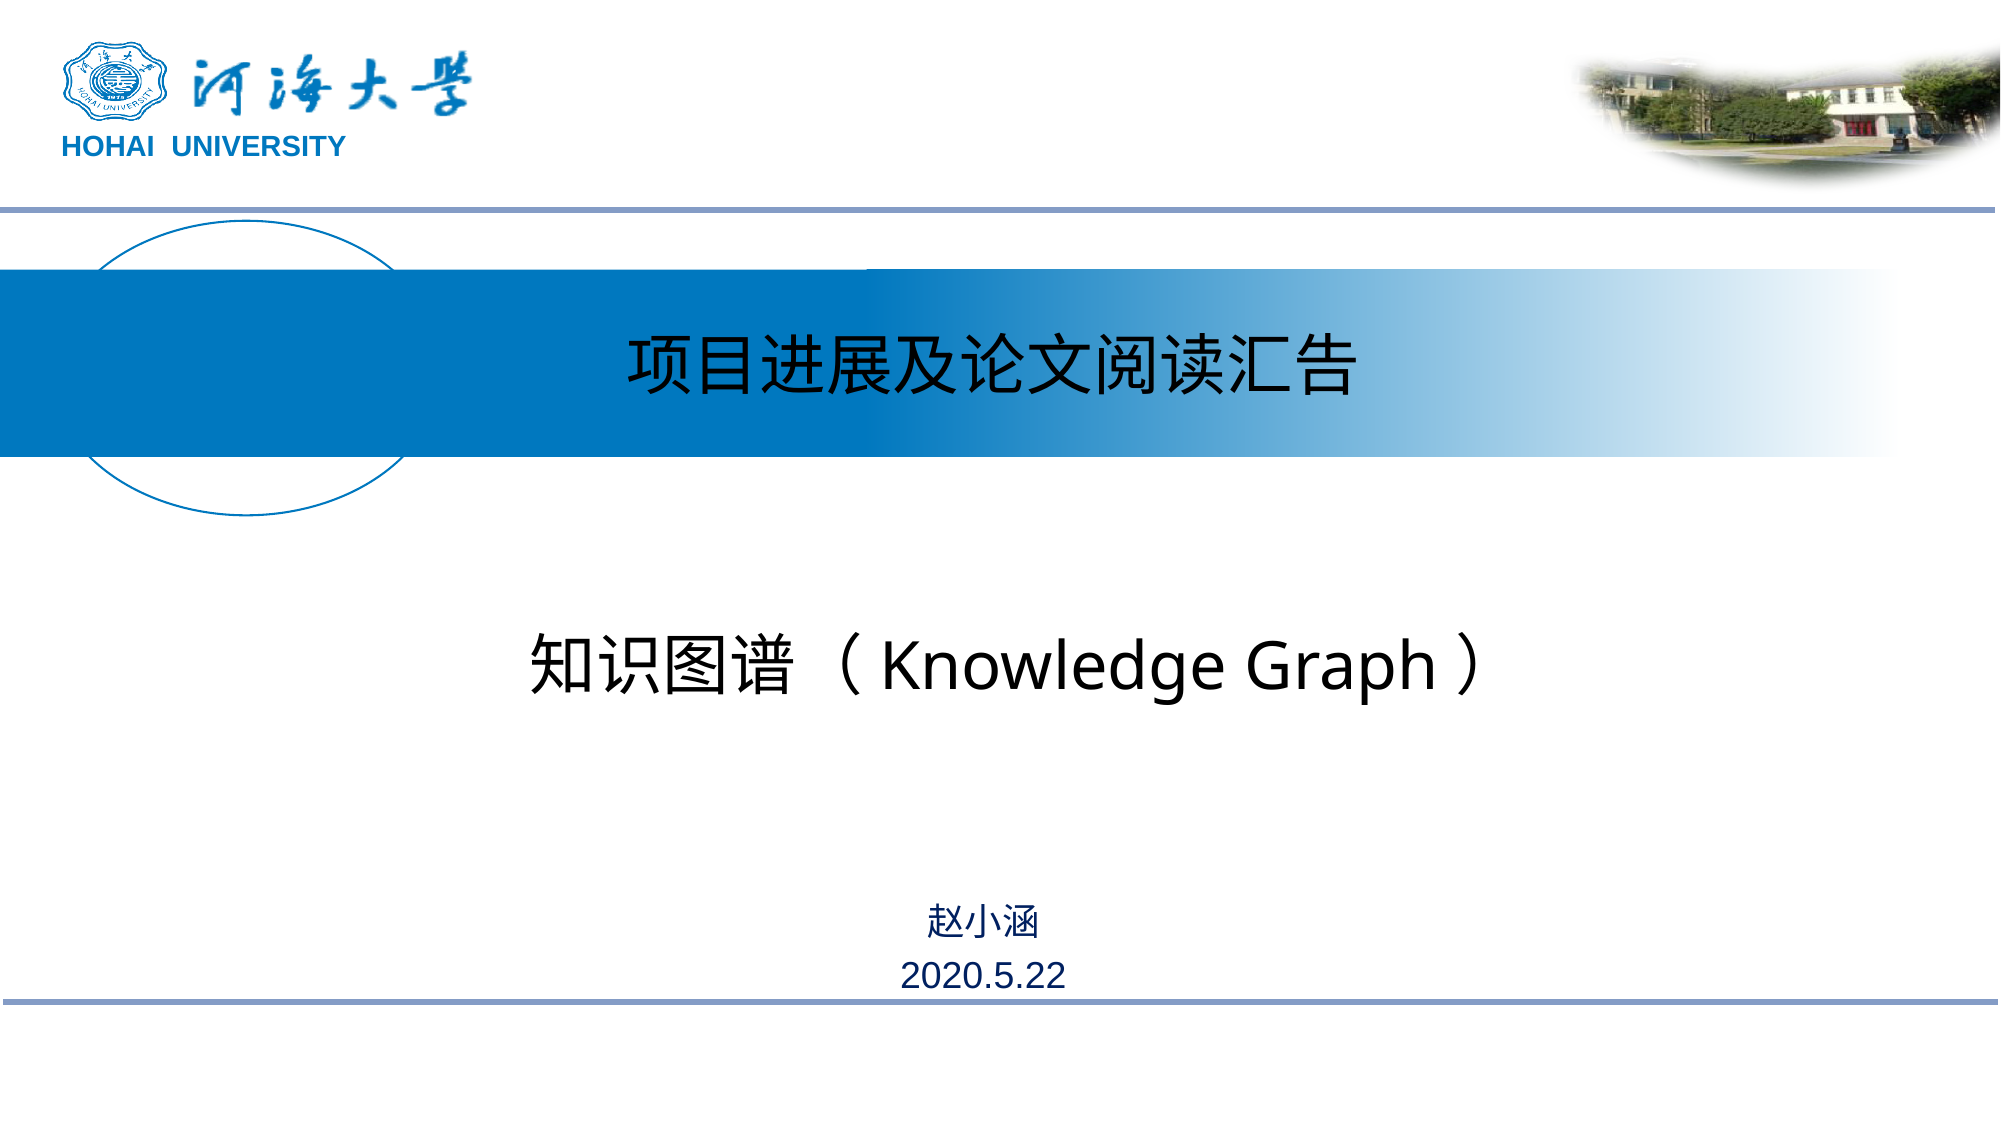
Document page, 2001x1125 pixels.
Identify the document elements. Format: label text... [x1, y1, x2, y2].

picture [50, 32, 182, 126]
subtitle 知识图谱（Knowledge Graph） [375, 615, 1676, 716]
picture [189, 47, 478, 120]
title 项目进展及论文阅读汇告 [183, 231, 1804, 495]
picture [1596, 0, 2001, 161]
text_box 赵小涵 2020.5.22 [375, 890, 1591, 952]
